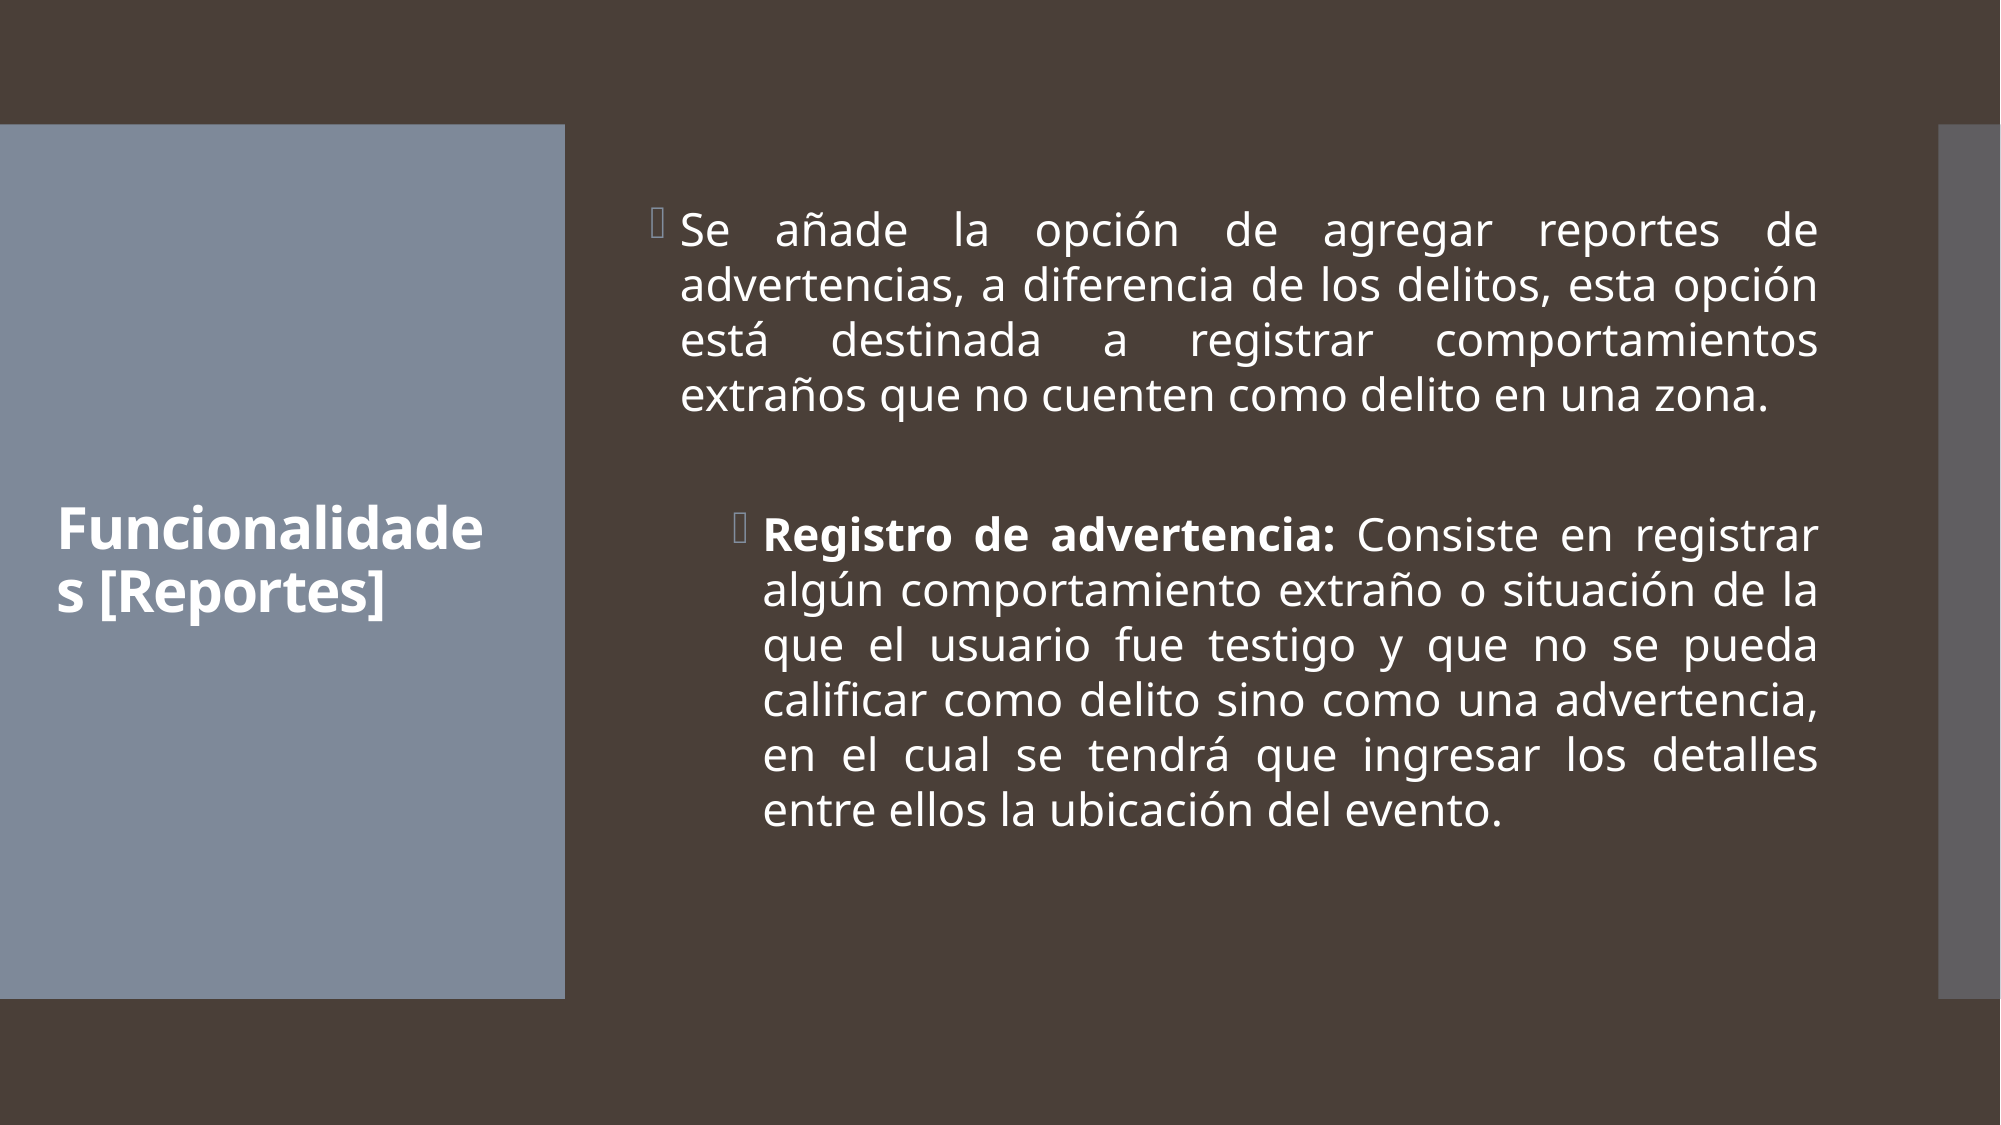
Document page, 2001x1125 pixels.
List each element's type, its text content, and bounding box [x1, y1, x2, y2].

title Funcionalidades [Reportes] [41, 184, 525, 940]
list Se añade la opción de agregar reportes de advertencias, a diferencia de los delitos, esta opción está destinada a registrar comportamientos extraños que no cuenten como delito en una zona. Registro de advertencia: Consiste en registrar algún comportamiento extraño o situación de la que el usuario fue testigo y que no se pueda calificar como delito sino como una advertencia, en el cual se tendrá que ingresar los detalles entre ellos la ubicación del evento. [634, 192, 1835, 931]
